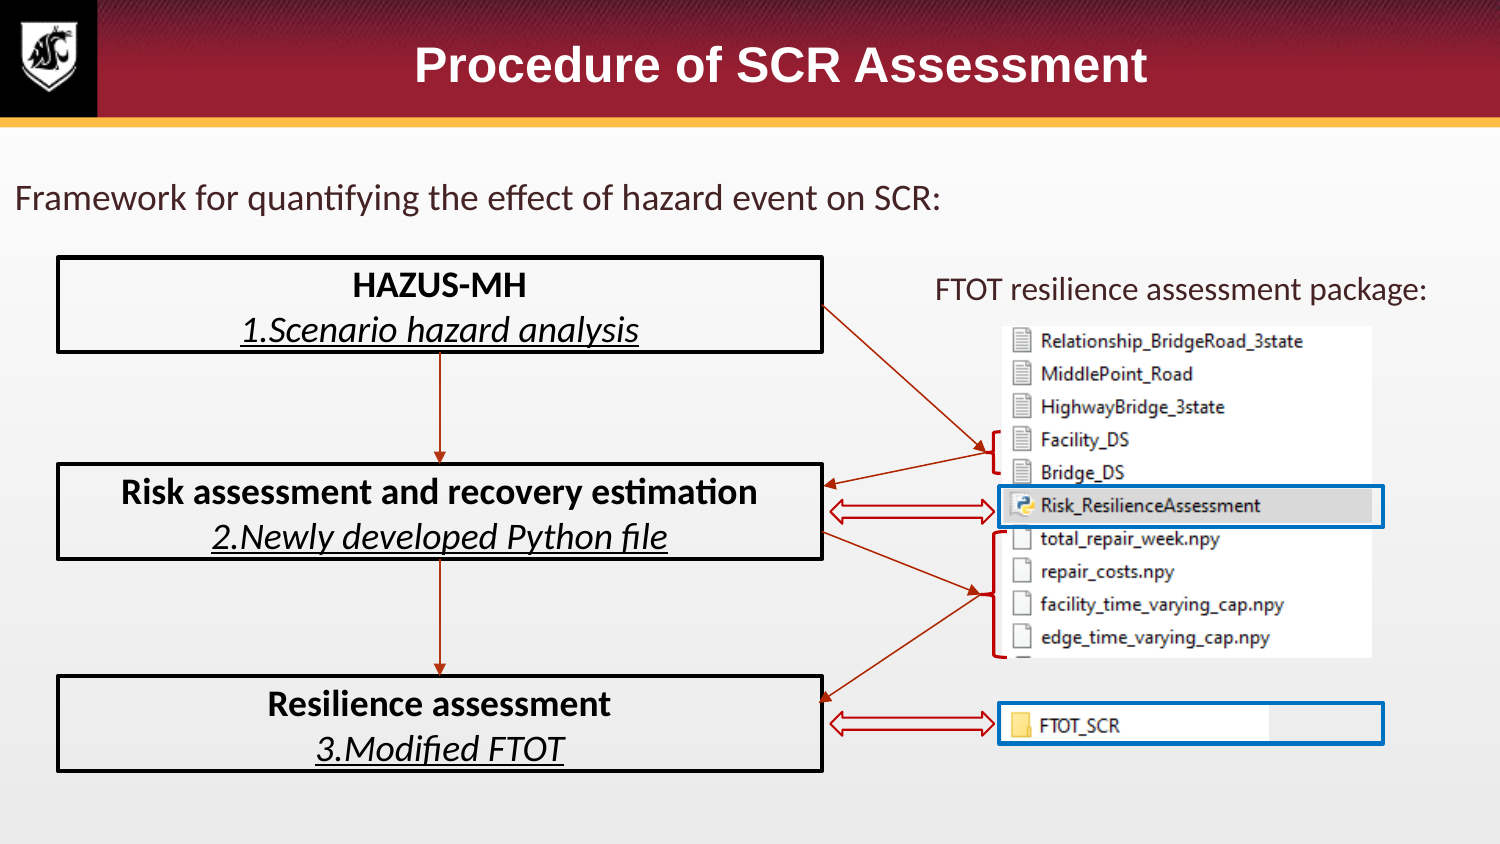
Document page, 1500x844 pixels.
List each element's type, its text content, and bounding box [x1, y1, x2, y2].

text_box [1377, 484, 1385, 529]
text_box FTOT resilience assessment package: [920, 257, 1500, 315]
text_box [1267, 701, 1385, 746]
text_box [821, 304, 987, 452]
text_box Framework for quantifying the effect of hazard event on SCR: [0, 161, 1469, 225]
picture [1002, 326, 1372, 658]
text_box Risk assessment and recovery estimation 2.Newly developed Python file [56, 462, 824, 561]
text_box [823, 452, 987, 487]
text_box HAZUS-MH 1.Scenario hazard analysis [56, 255, 824, 354]
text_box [821, 531, 981, 593]
text_box [985, 531, 997, 658]
text_box Procedure of SCR Assessment [26, 35, 1500, 101]
text_box [997, 701, 1004, 707]
text_box [991, 431, 997, 474]
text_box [818, 594, 981, 704]
text_box [828, 497, 997, 526]
text_box [828, 709, 997, 738]
text_box Resilience assessment 3.Modified FTOT [56, 674, 824, 773]
picture [1002, 703, 1269, 745]
picture [0, 0, 1500, 117]
